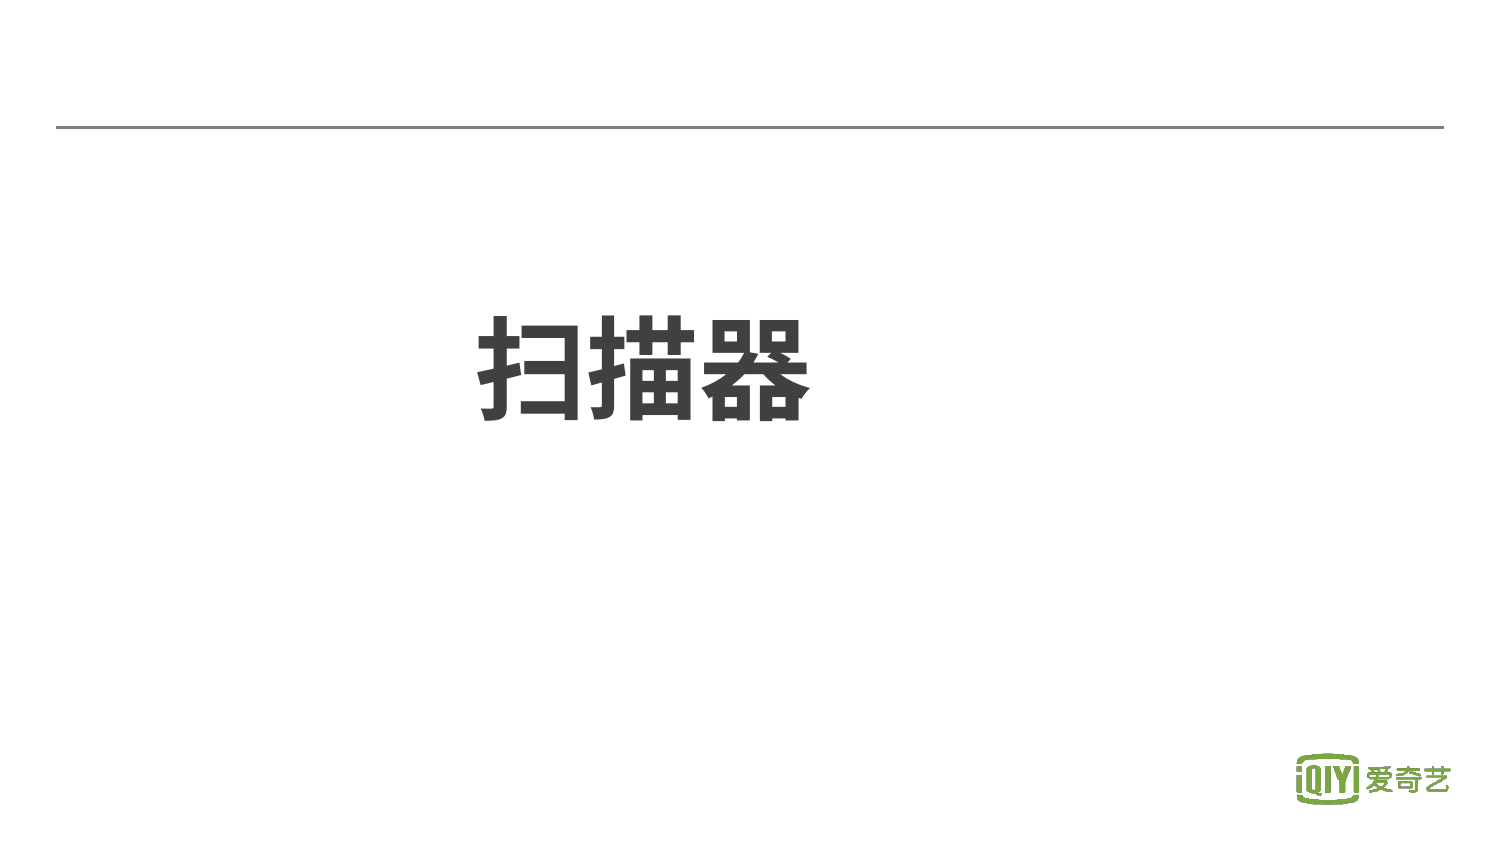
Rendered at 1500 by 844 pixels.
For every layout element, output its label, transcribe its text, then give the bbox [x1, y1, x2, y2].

picture [1269, 733, 1473, 818]
text_box 扫描器 [472, 303, 815, 434]
